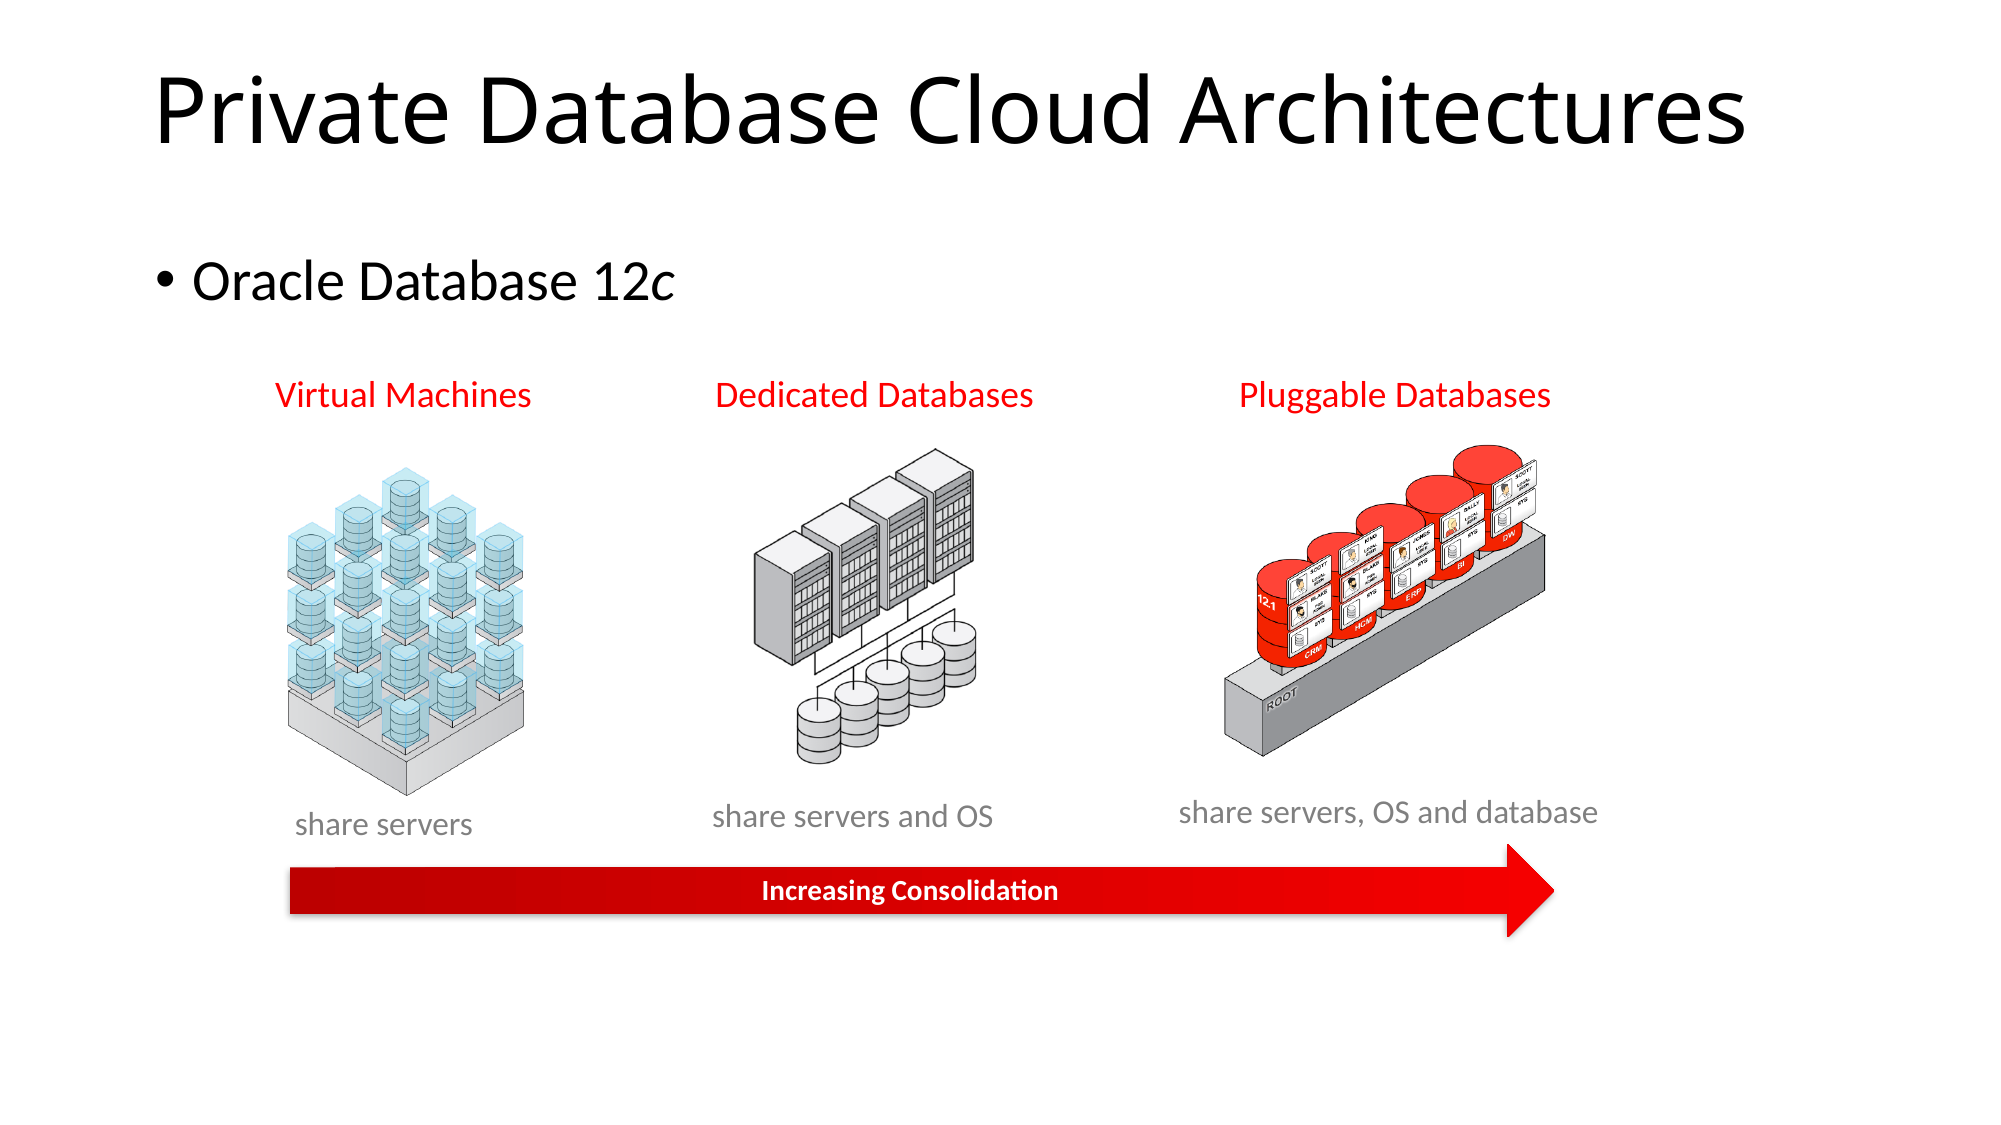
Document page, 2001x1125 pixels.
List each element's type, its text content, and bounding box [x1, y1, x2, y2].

text_box Dedicated Databases [700, 363, 1050, 423]
text_box [327, 226, 1678, 292]
text_box share servers [280, 795, 719, 890]
text_box [327, 292, 1678, 342]
title Private Database Cloud Architectures [137, 59, 1863, 278]
text_box Virtual Machines [260, 363, 548, 423]
picture [753, 448, 978, 766]
list Oracle Database 12c [140, 242, 1866, 957]
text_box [1223, 443, 1546, 757]
text_box share servers, OS and database [1121, 782, 1656, 878]
text_box Pluggable Databases [1224, 363, 1567, 423]
text_box Increasing Consolidation [289, 844, 1555, 938]
picture [285, 465, 525, 797]
text_box share servers and OS [697, 787, 1121, 865]
